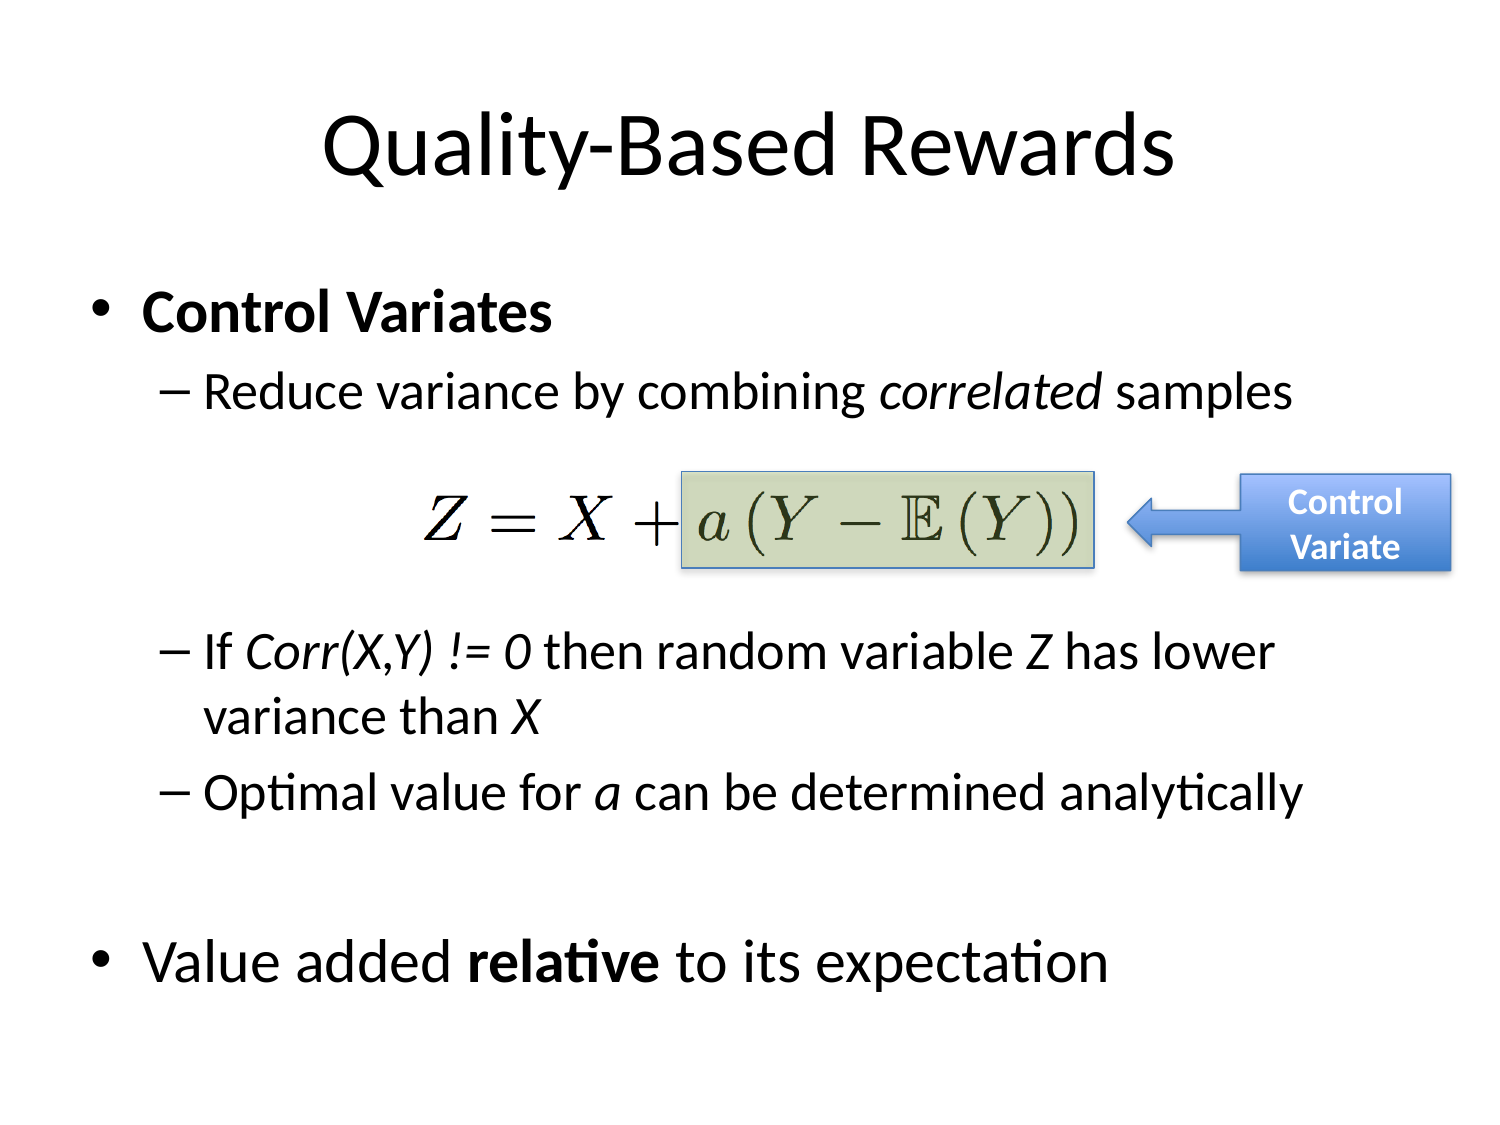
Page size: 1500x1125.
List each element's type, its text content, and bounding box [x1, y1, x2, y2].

text_box Control Variate [1126, 473, 1452, 572]
title Quality-Based Rewards [75, 45, 1425, 233]
picture [405, 471, 1095, 569]
list Control Variates Reduce variance by combining correlated samples If Corr(X,Y) != 0 then random variable Z has lower variance than X Optimal value for a can be determined analytically Value added relative to its expectation [75, 262, 1425, 1005]
